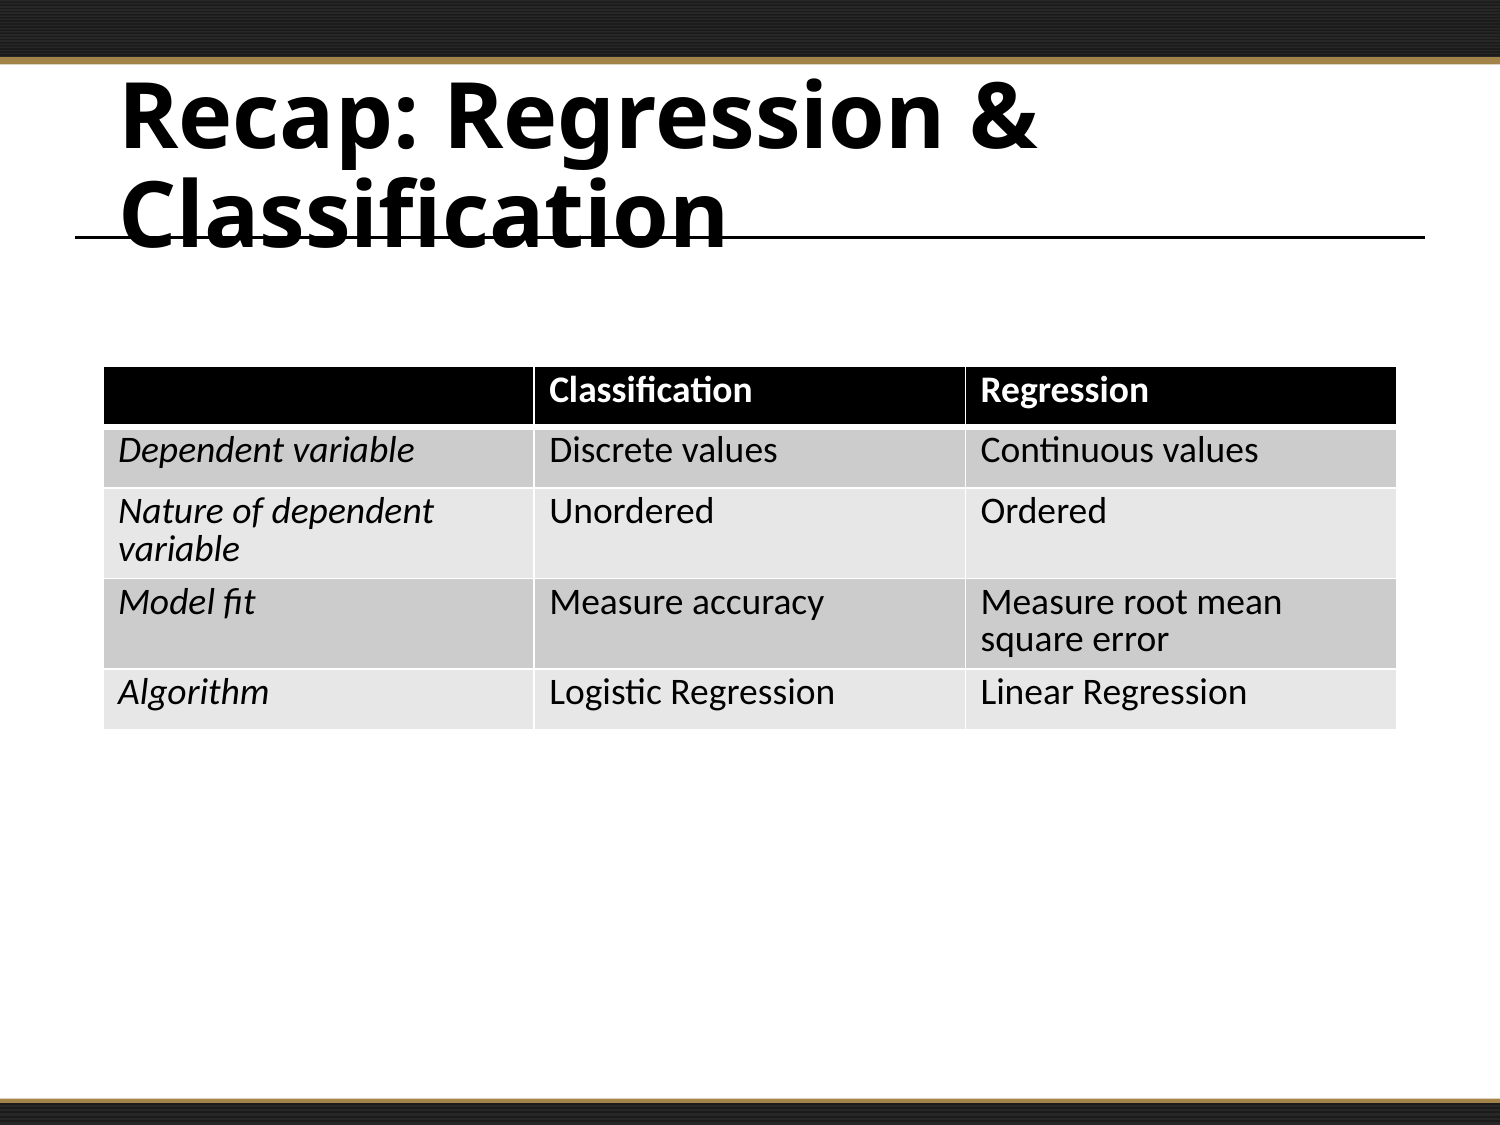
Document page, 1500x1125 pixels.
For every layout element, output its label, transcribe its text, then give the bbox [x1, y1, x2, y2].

table_cell Measure accuracy [535, 579, 965, 668]
table_header Classification [535, 367, 965, 424]
table_cell Dependent variable [104, 430, 533, 487]
table_cell Continuous values [966, 430, 1396, 487]
table_cell Algorithm [104, 670, 533, 729]
picture [0, 1103, 1500, 1125]
table_cell Nature of dependent variable [104, 489, 533, 578]
title Recap: Regression & Classification [103, 59, 1397, 278]
table_cell Unordered [535, 489, 965, 578]
table_header Regression [966, 367, 1396, 424]
table_cell Measure root mean square error [966, 579, 1396, 668]
table_cell Logistic Regression [535, 670, 965, 729]
table_header [104, 367, 533, 424]
picture [0, 0, 1500, 57]
table_cell Model fit [104, 579, 533, 668]
table_cell Ordered [966, 489, 1396, 578]
table_cell Linear Regression [966, 670, 1396, 729]
table_cell Discrete values [535, 430, 965, 487]
